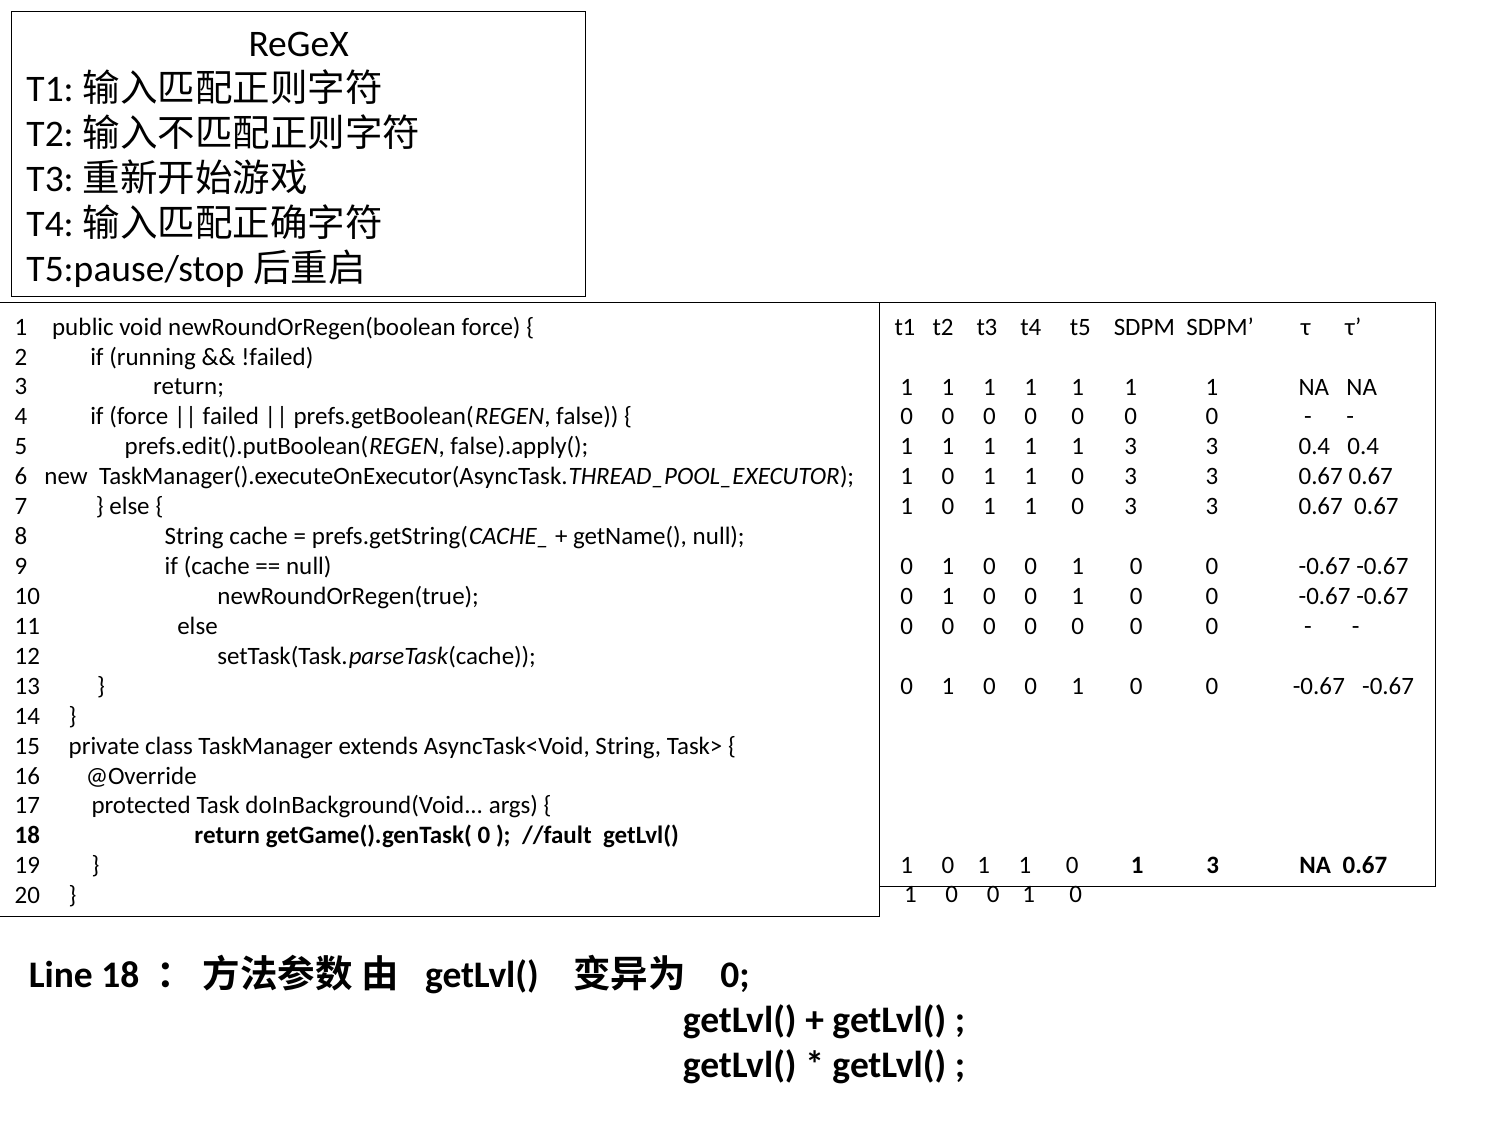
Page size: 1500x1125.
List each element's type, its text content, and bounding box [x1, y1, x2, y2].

text_box t1 t2 t3 t4 t5 SDPM SDPM’ τ τ’ 1 1 1 1 1 1 1 NA NA 0 0 0 0 0 0 0 - - 1 1 1 1 1 3 3 0.4 0.4 1 0 1 1 0 3 3 0.67 0.67 1 0 1 1 0 3 3 0.67 0.67 0 1 0 0 1 0 0 -0.67 -0.67 0 1 0 0 1 0 0 -0.67 -0.67 0 0 0 0 0 0 0 - - 0 1 0 0 1 0 0 -0.67 -0.67 1 0 1 1 0 1 3 NA 0.67 [879, 302, 1436, 887]
text_box ReGeX T1:输入匹配正则字符 T2:输入不匹配正则字符 T3:重新开始游戏 T4:输入匹配正确字符 T5:pause/stop后重启 [11, 11, 586, 297]
text_box Line 18 ： 方法参数 由 getLvl() 变异为 0; getLvl() + getLvl() ; getLvl() * getLvl() ; [14, 942, 1069, 1093]
text_box 1 0 0 1 0 [883, 869, 1353, 915]
text_box public void newRoundOrRegen(boolean force) { 2 if (running && !failed) 3 return; 4 if (force || failed || prefs.getBoolean(REGEN, false)) { 5 prefs.edit().putBoolean(REGEN, false).apply(); 6 new TaskManager().executeOnExecutor(AsyncTask.THREAD_POOL_EXECUTOR); 7 } else { 8 String cache = prefs.getString(CACHE_ + getName(), null); 9 if (cache == null) 10 newRoundOrRegen(true); 11 else 12 setTask(Task.parseTask(cache)); 13 } 14 } 15 private class TaskManager extends AsyncTask<Void, String, Task> { 16 @Override 17 protected Task doInBackground(Void... args) { 18 return getGame().genTask( 0 ); //fault getLvl() 19 } 20 } [0, 302, 880, 917]
